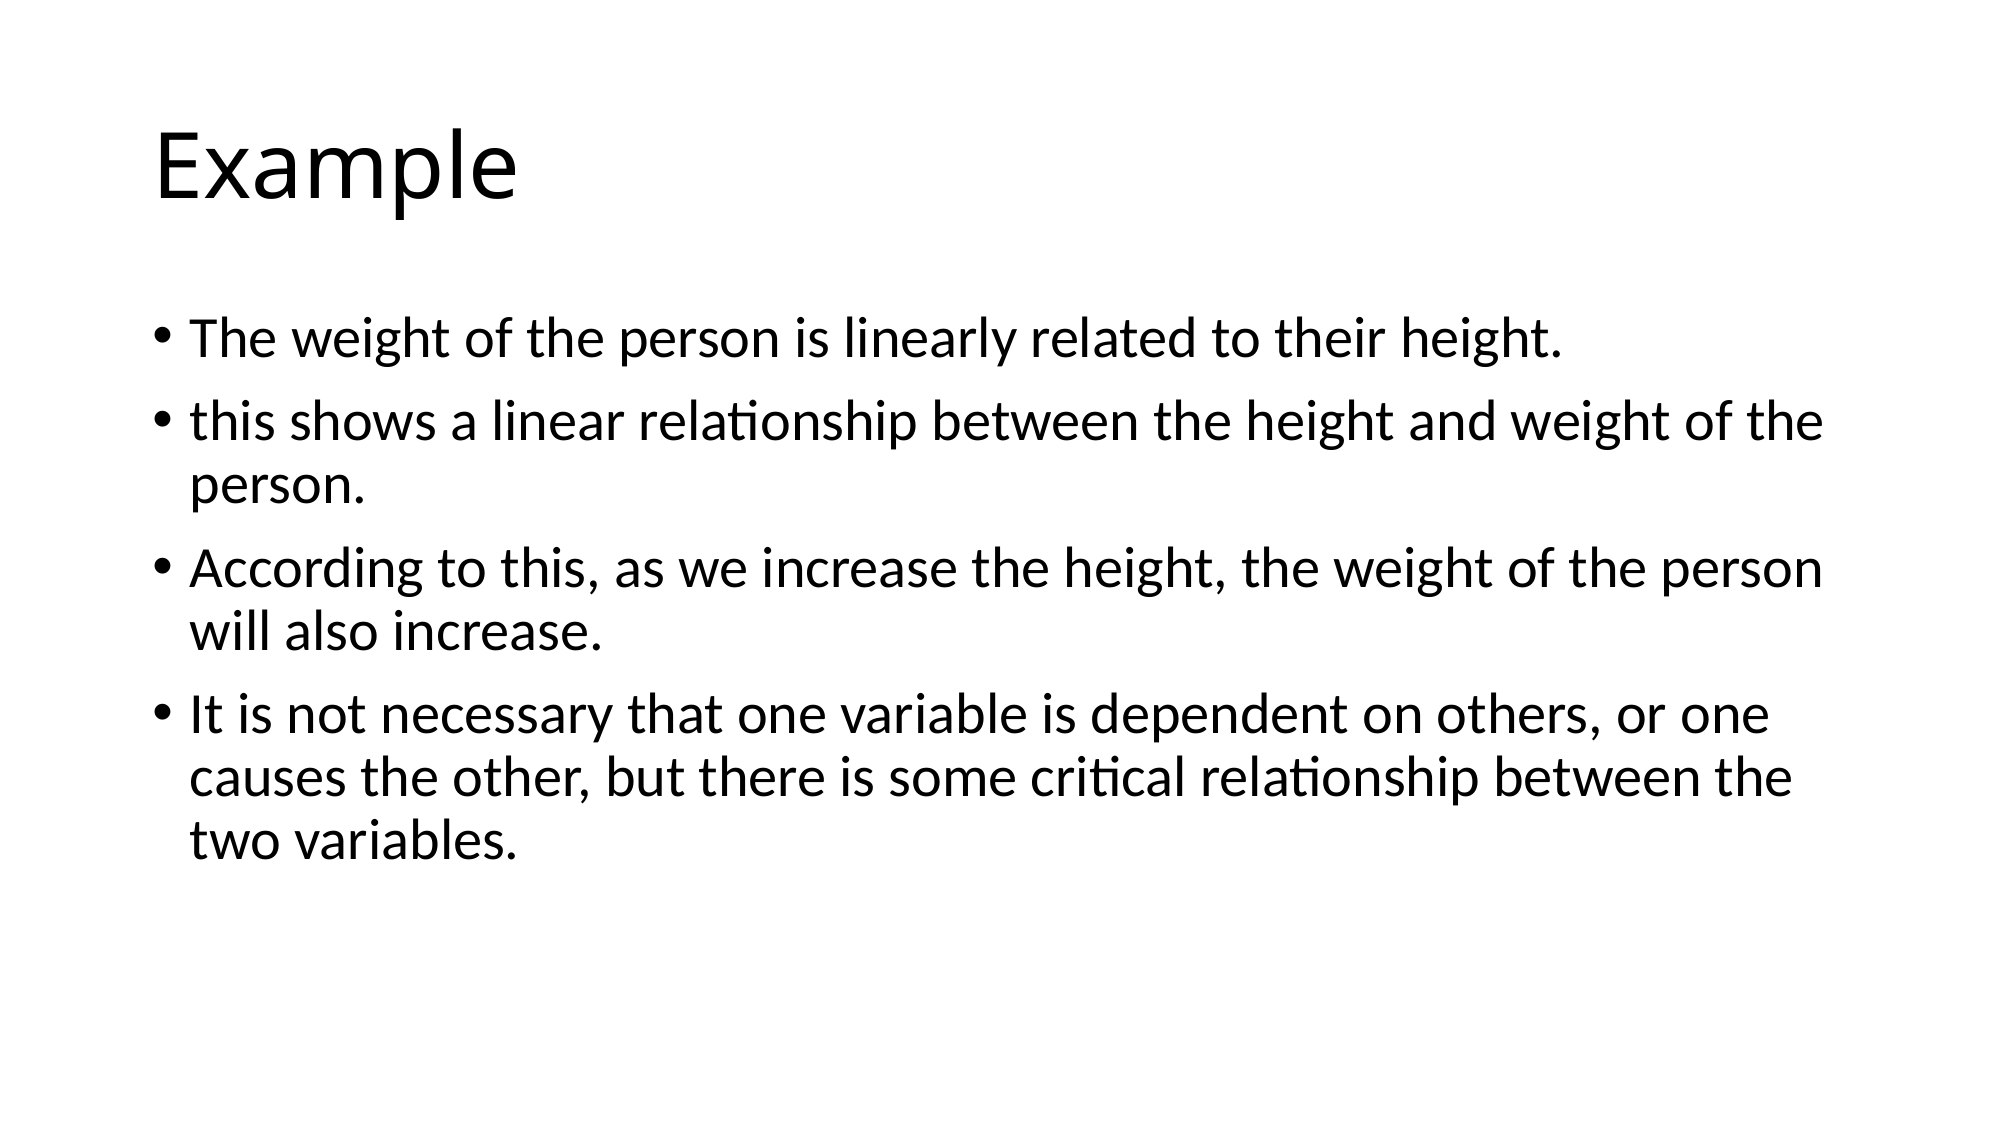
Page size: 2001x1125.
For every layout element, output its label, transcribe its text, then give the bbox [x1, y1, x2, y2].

title Example [137, 59, 1863, 278]
list The weight of the person is linearly related to their height. this shows a linear relationship between the height and weight of the person. According to this, as we increase the height, the weight of the person will also increase. It is not necessary that one variable is dependent on others, or one causes the other, but there is some critical relationship between the two variables. [137, 299, 1863, 1014]
